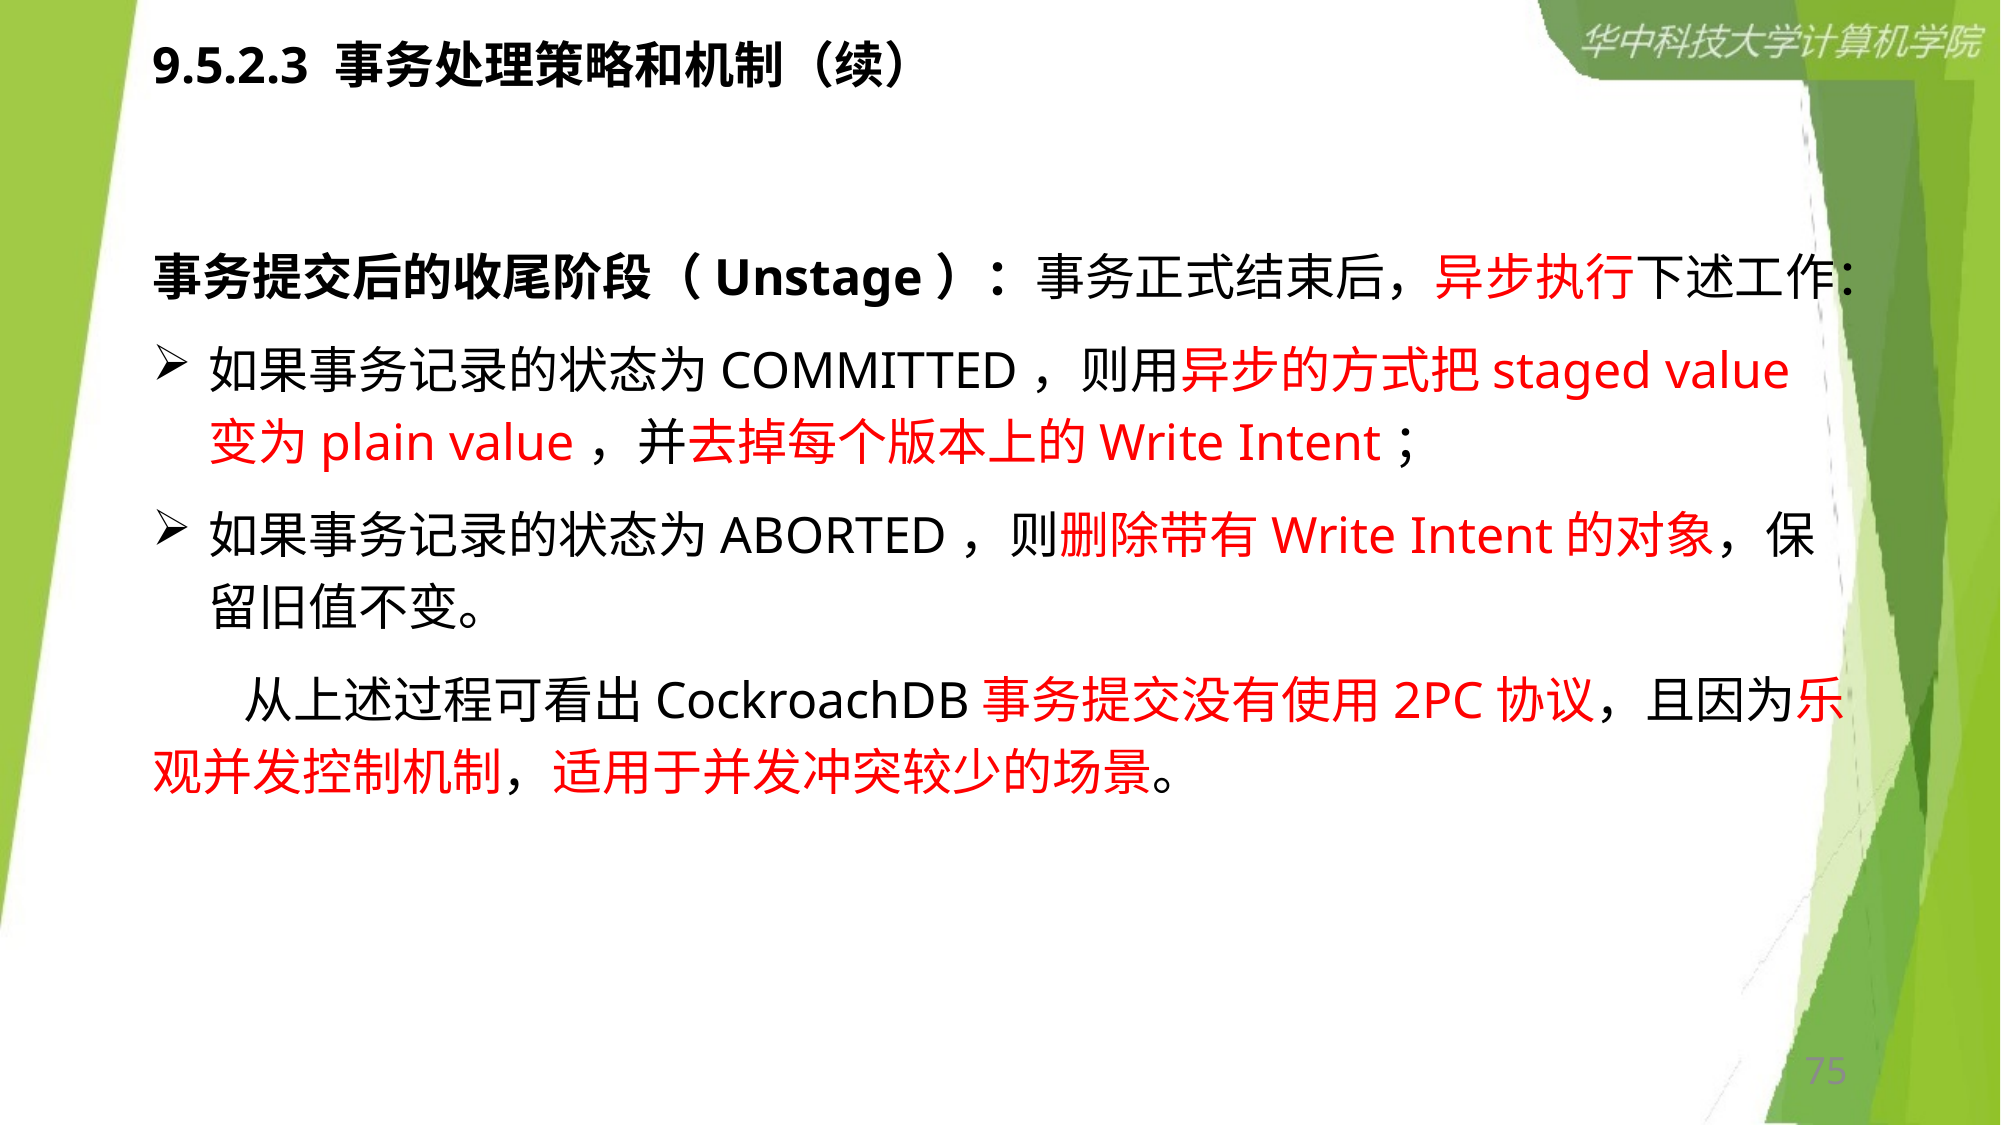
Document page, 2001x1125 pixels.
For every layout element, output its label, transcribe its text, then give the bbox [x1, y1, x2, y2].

list 事务提交后的收尾阶段（Unstage）：事务正式结束后，异步执行下述工作： 如果事务记录的状态为COMMITTED，则用异步的方式把staged value变为plain value，并去掉每个版本上的Write Intent； 如果事务记录的状态为ABORTED，则删除带有Write Intent的对象，保留旧值不变。 从上述过程可看出CockroachDB事务提交没有使用2PC协议，且因为乐观并发控制机制，适用于并发冲突较少的场景。 [137, 226, 1863, 1027]
picture [0, 0, 2001, 1125]
slide_number 75 [1412, 1042, 1863, 1103]
title 9.5.2.3 事务处理策略和机制（续） [137, 0, 1863, 143]
